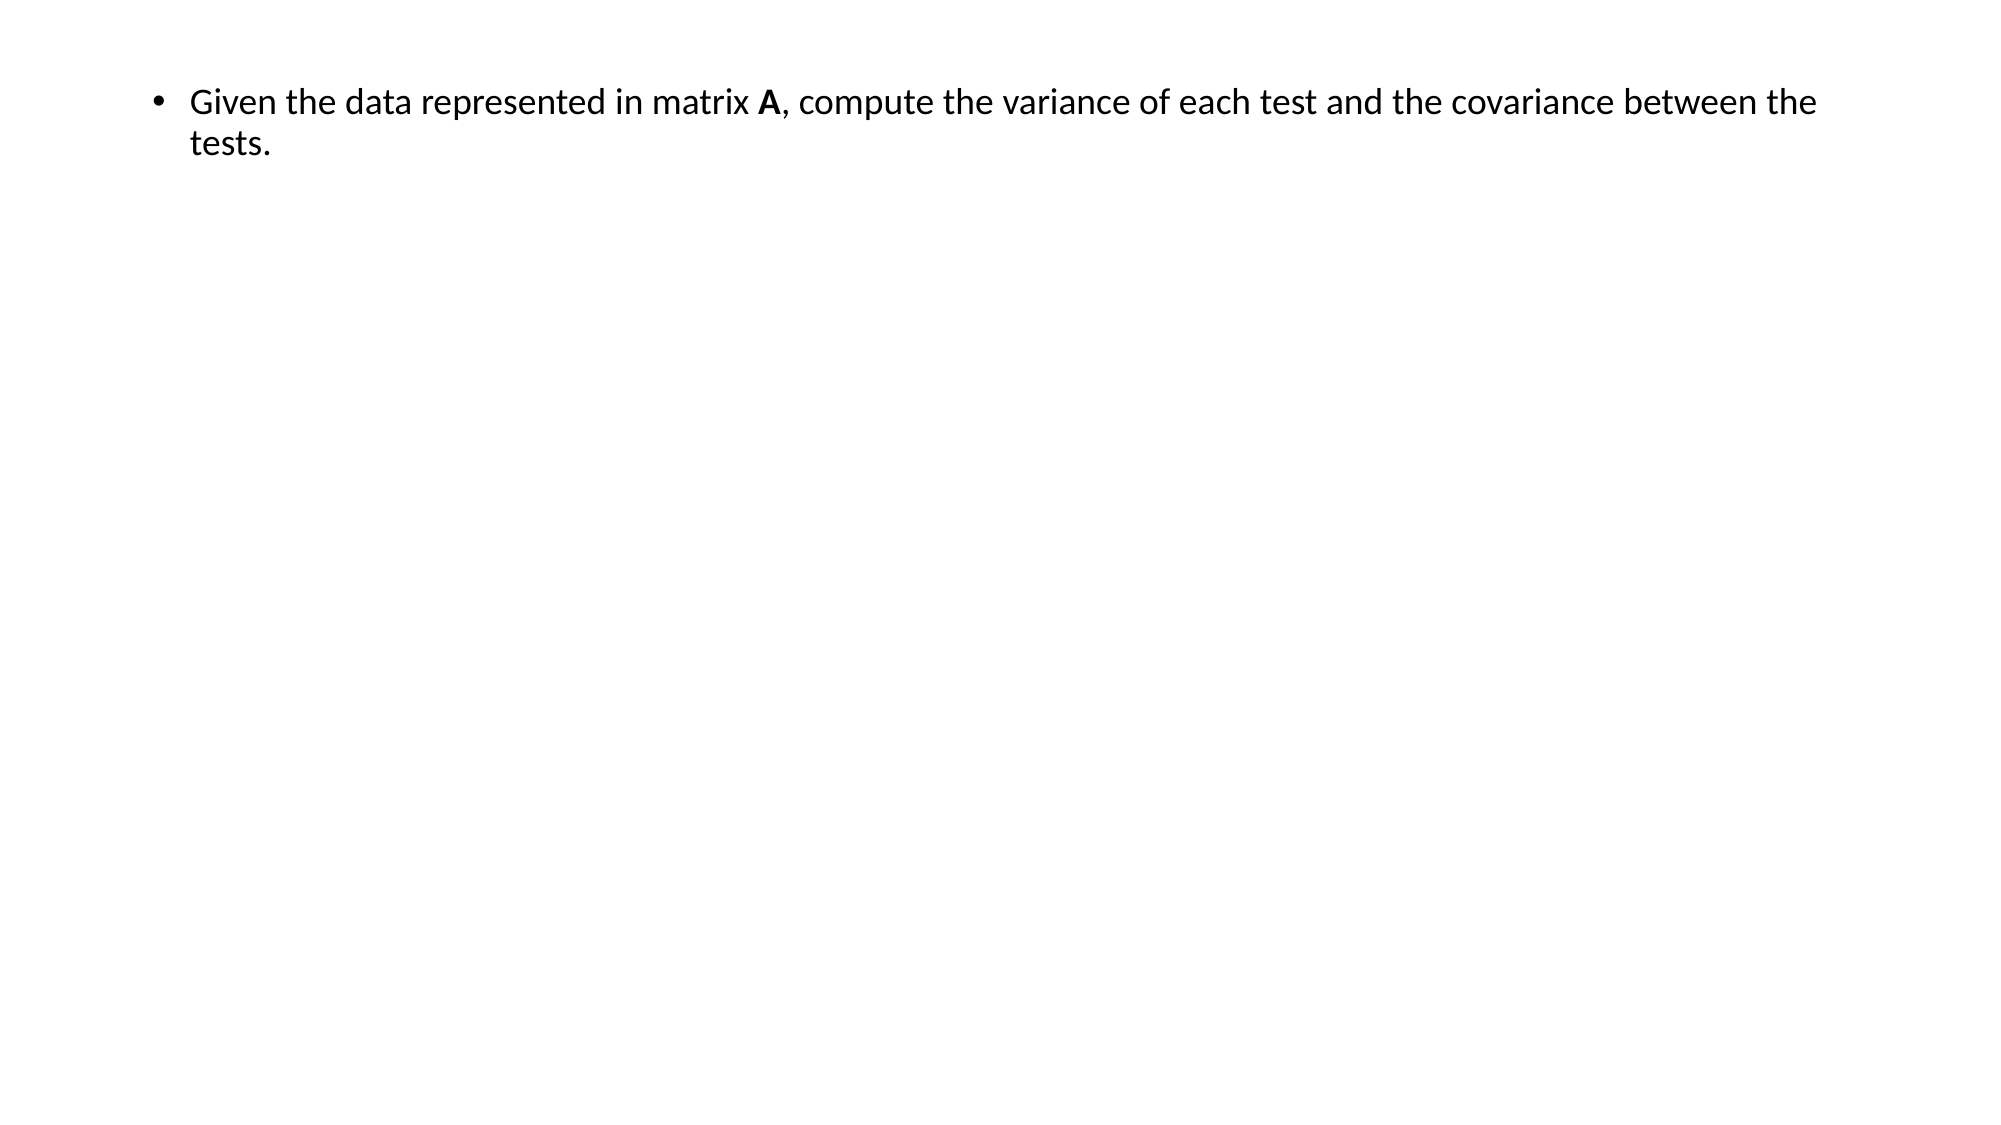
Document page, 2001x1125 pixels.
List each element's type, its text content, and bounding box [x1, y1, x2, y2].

list Given the data represented in matrix A, compute the variance of each test and the covariance between the tests. [137, 75, 1863, 1081]
